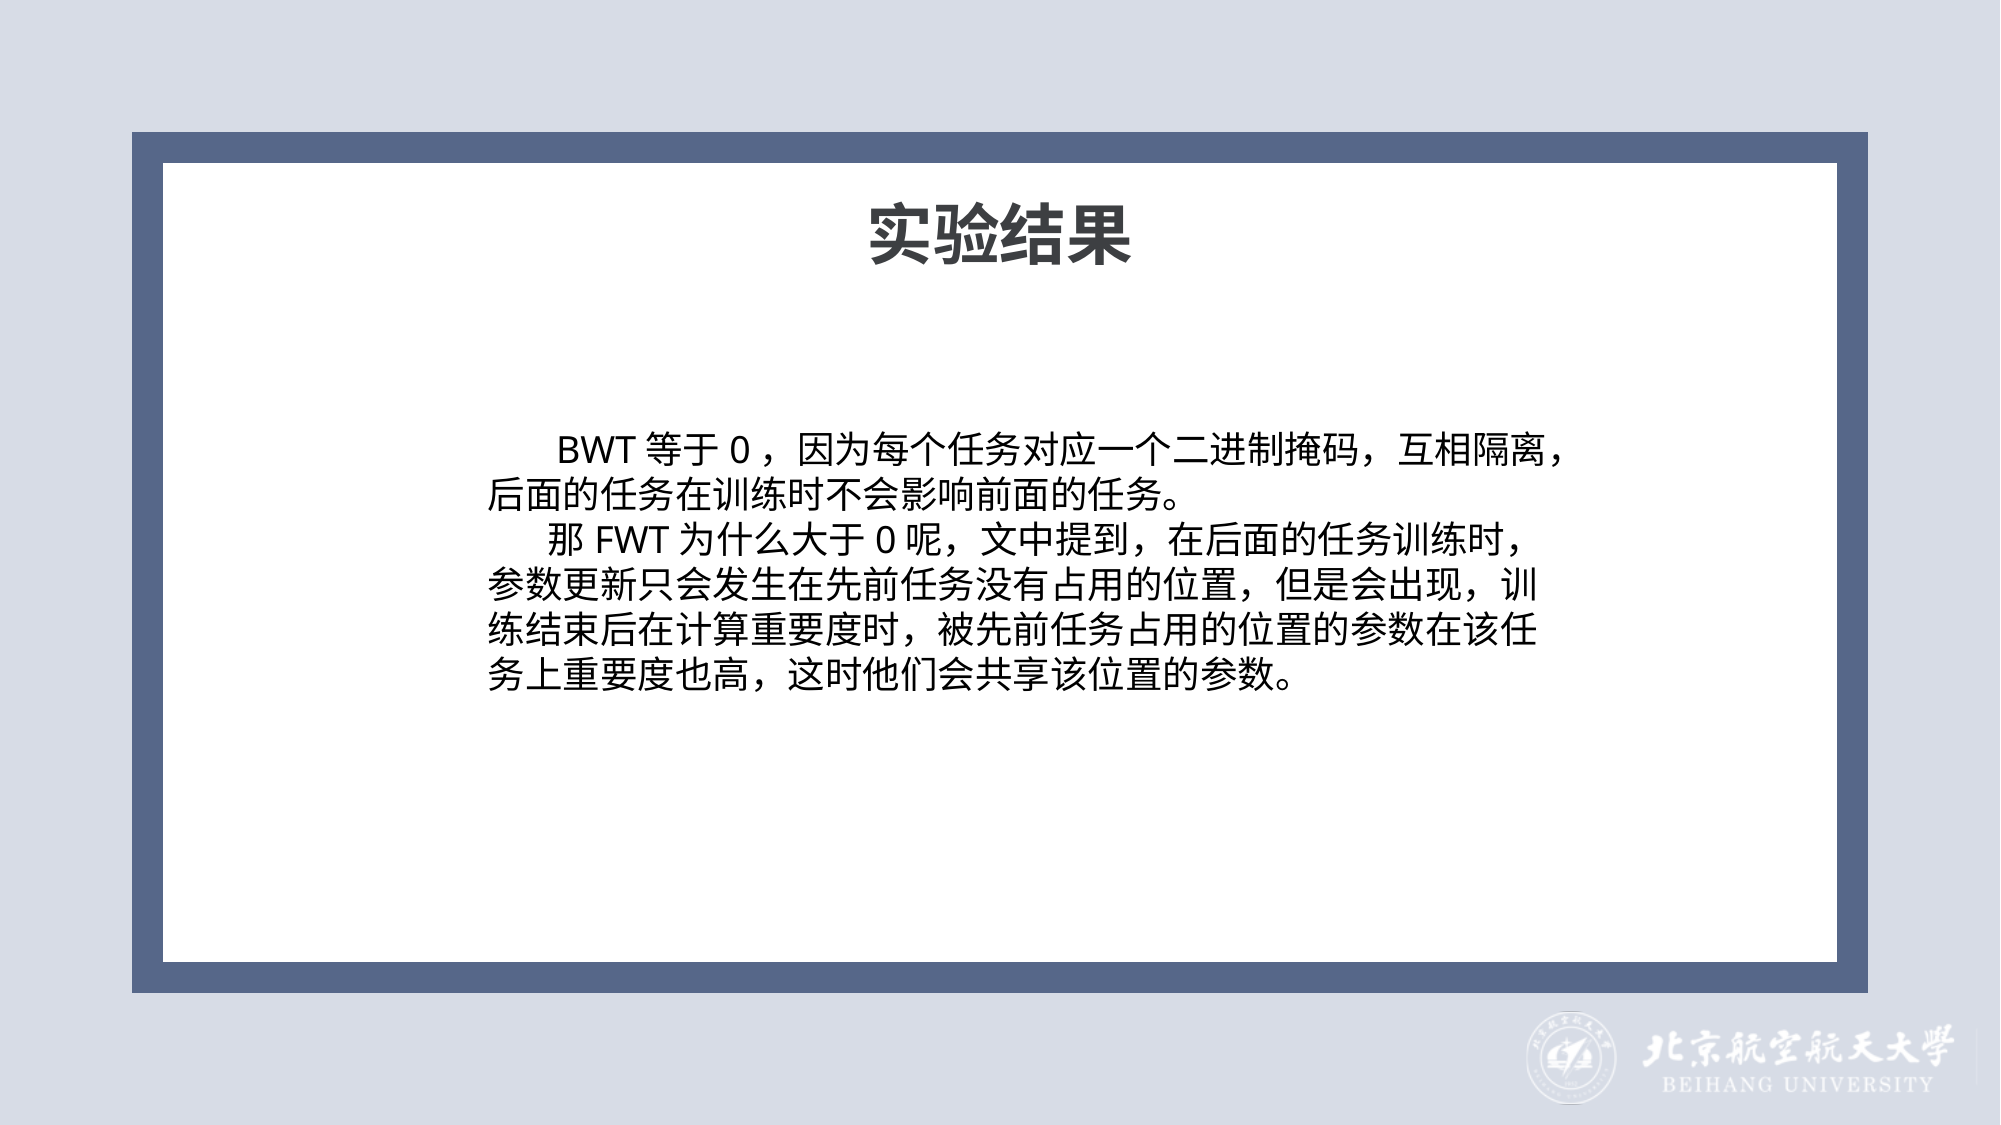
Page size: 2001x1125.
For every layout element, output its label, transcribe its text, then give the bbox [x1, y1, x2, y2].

text_box [146, 147, 1853, 978]
text_box BWT等于0，因为每个任务对应一个二进制掩码，互相隔离，后面的任务在训练时不会影响前面的任务。 那FWT为什么大于0呢，文中提到，在后面的任务训练时，参数更新只会发生在先前任务没有占用的位置，但是会出现，训练结束后在计算重要度时，被先前任务占用的位置的参数在该任务上重要度也高，这时他们会共享该位置的参数。 [473, 418, 1586, 704]
text_box 实验结果 [851, 185, 1149, 280]
text_box [0, 0, 2000, 1125]
picture [1526, 990, 1978, 1125]
